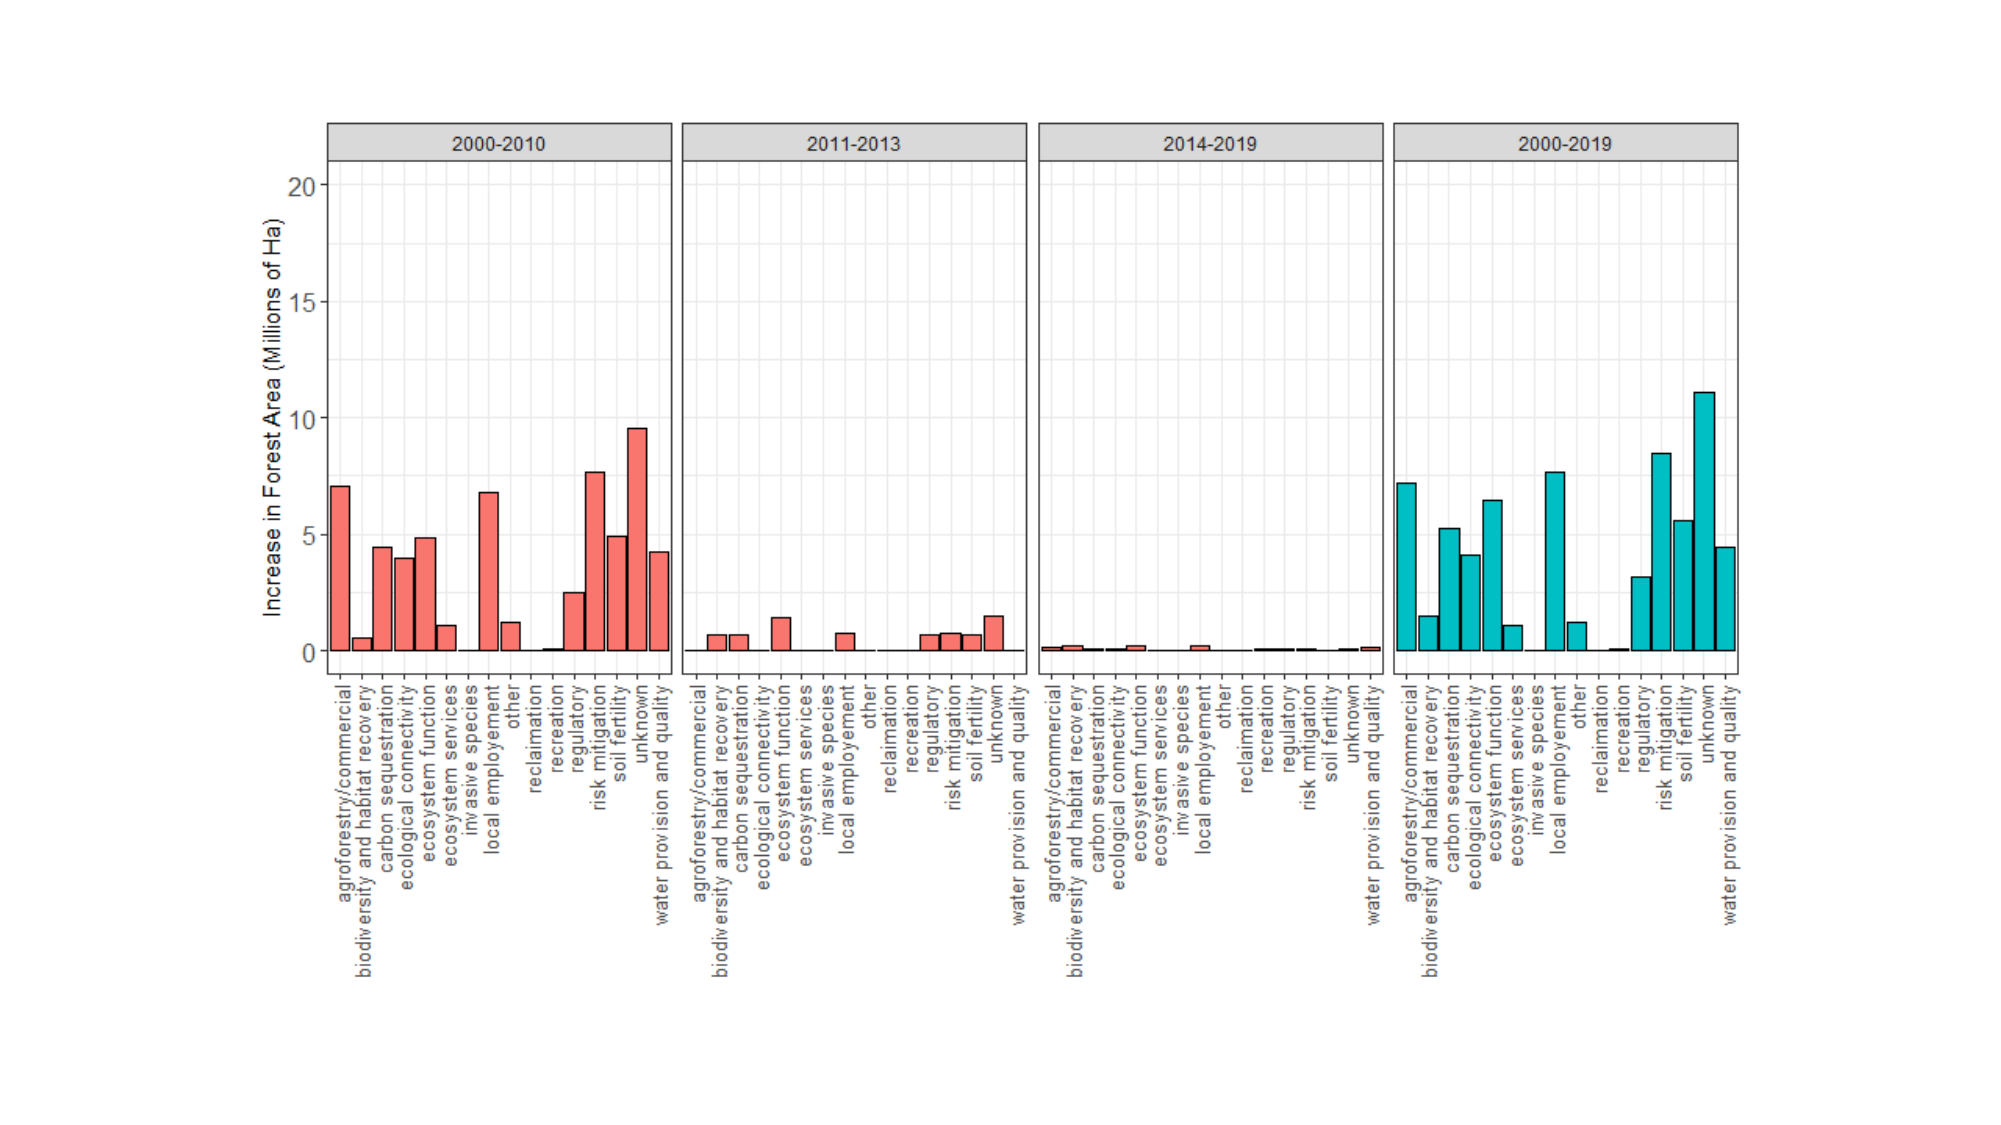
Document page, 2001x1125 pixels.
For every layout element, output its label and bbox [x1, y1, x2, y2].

picture [249, 112, 1750, 1013]
